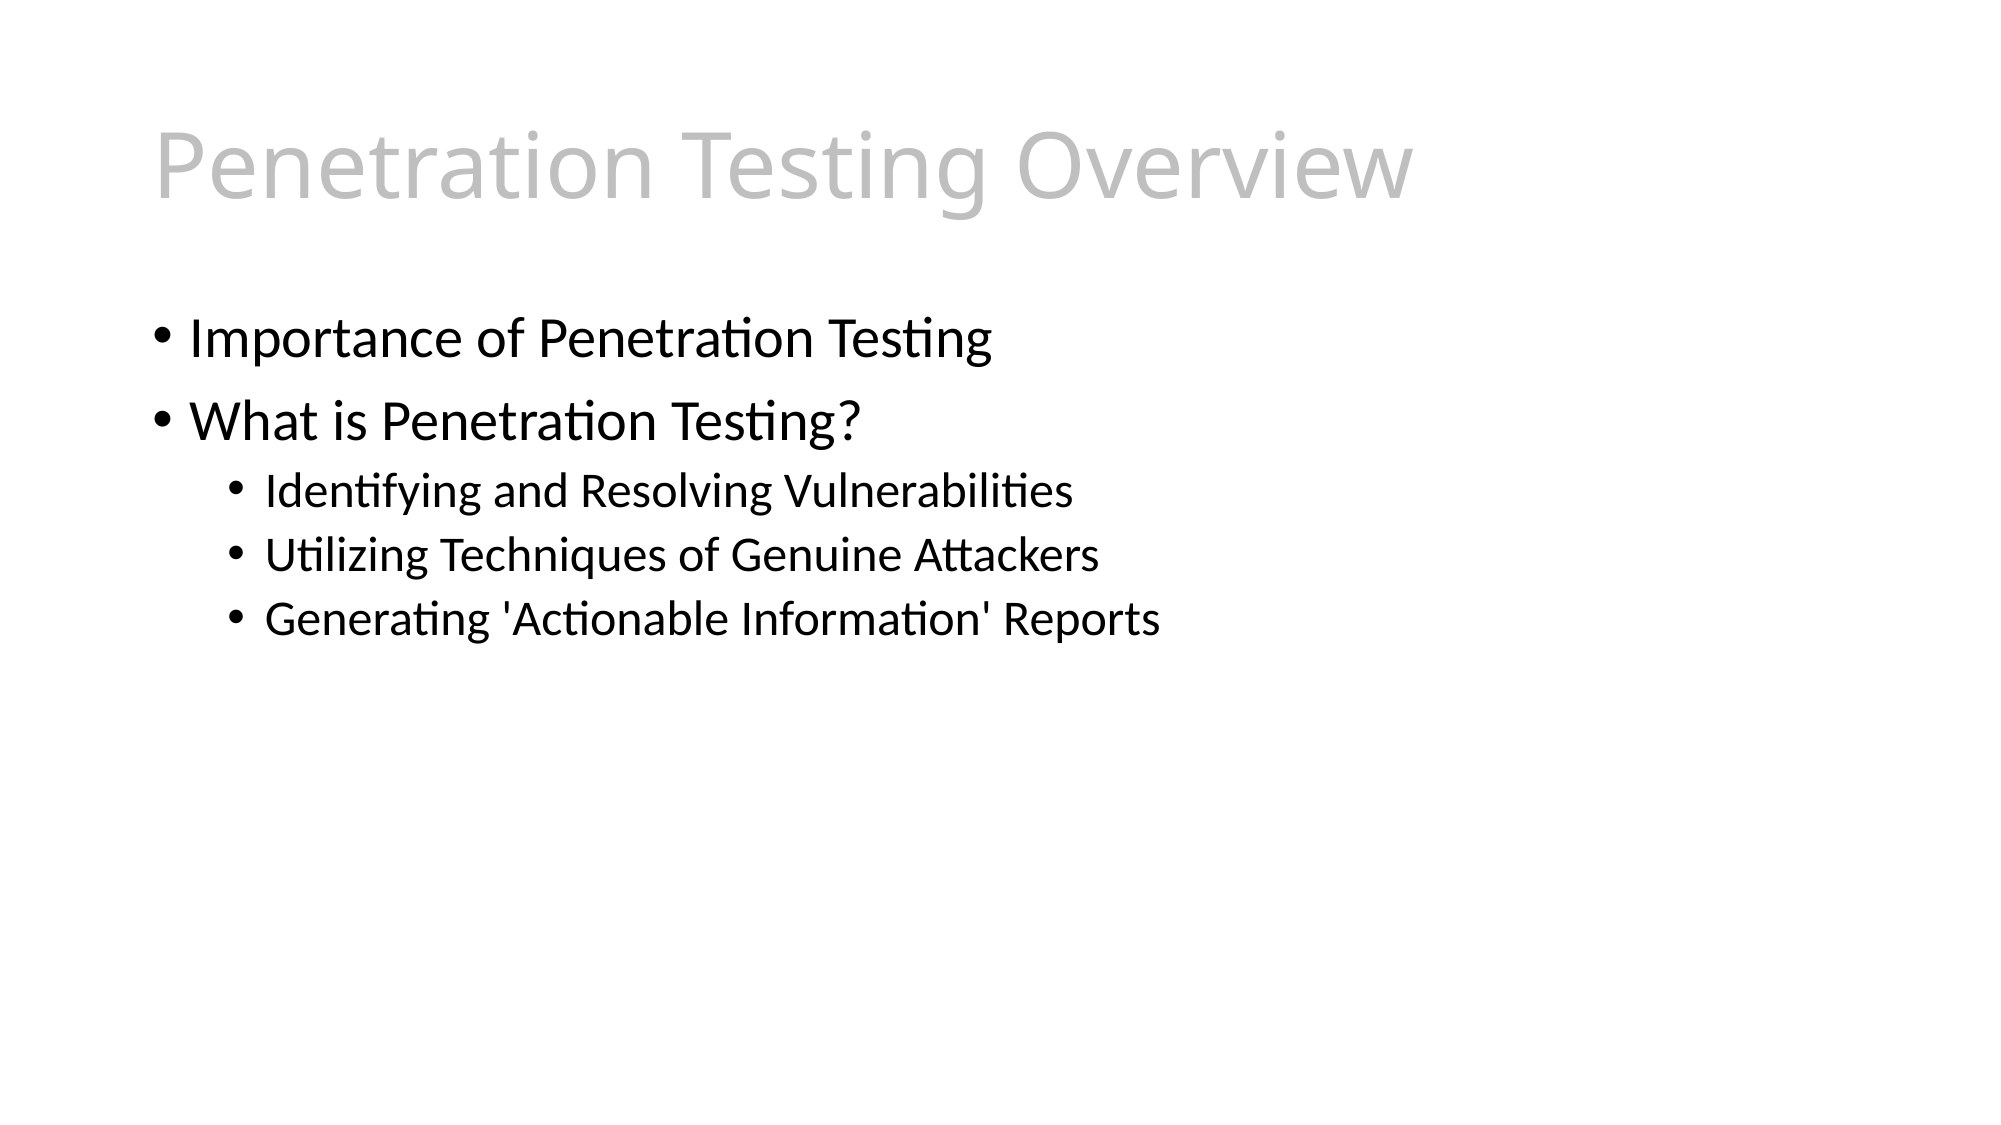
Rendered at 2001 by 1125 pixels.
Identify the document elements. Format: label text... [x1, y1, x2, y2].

list Importance of Penetration Testing What is Penetration Testing? Identifying and Resolving Vulnerabilities Utilizing Techniques of Genuine Attackers Generating 'Actionable Information' Reports [137, 299, 1863, 1014]
title Penetration Testing Overview [137, 59, 1863, 278]
